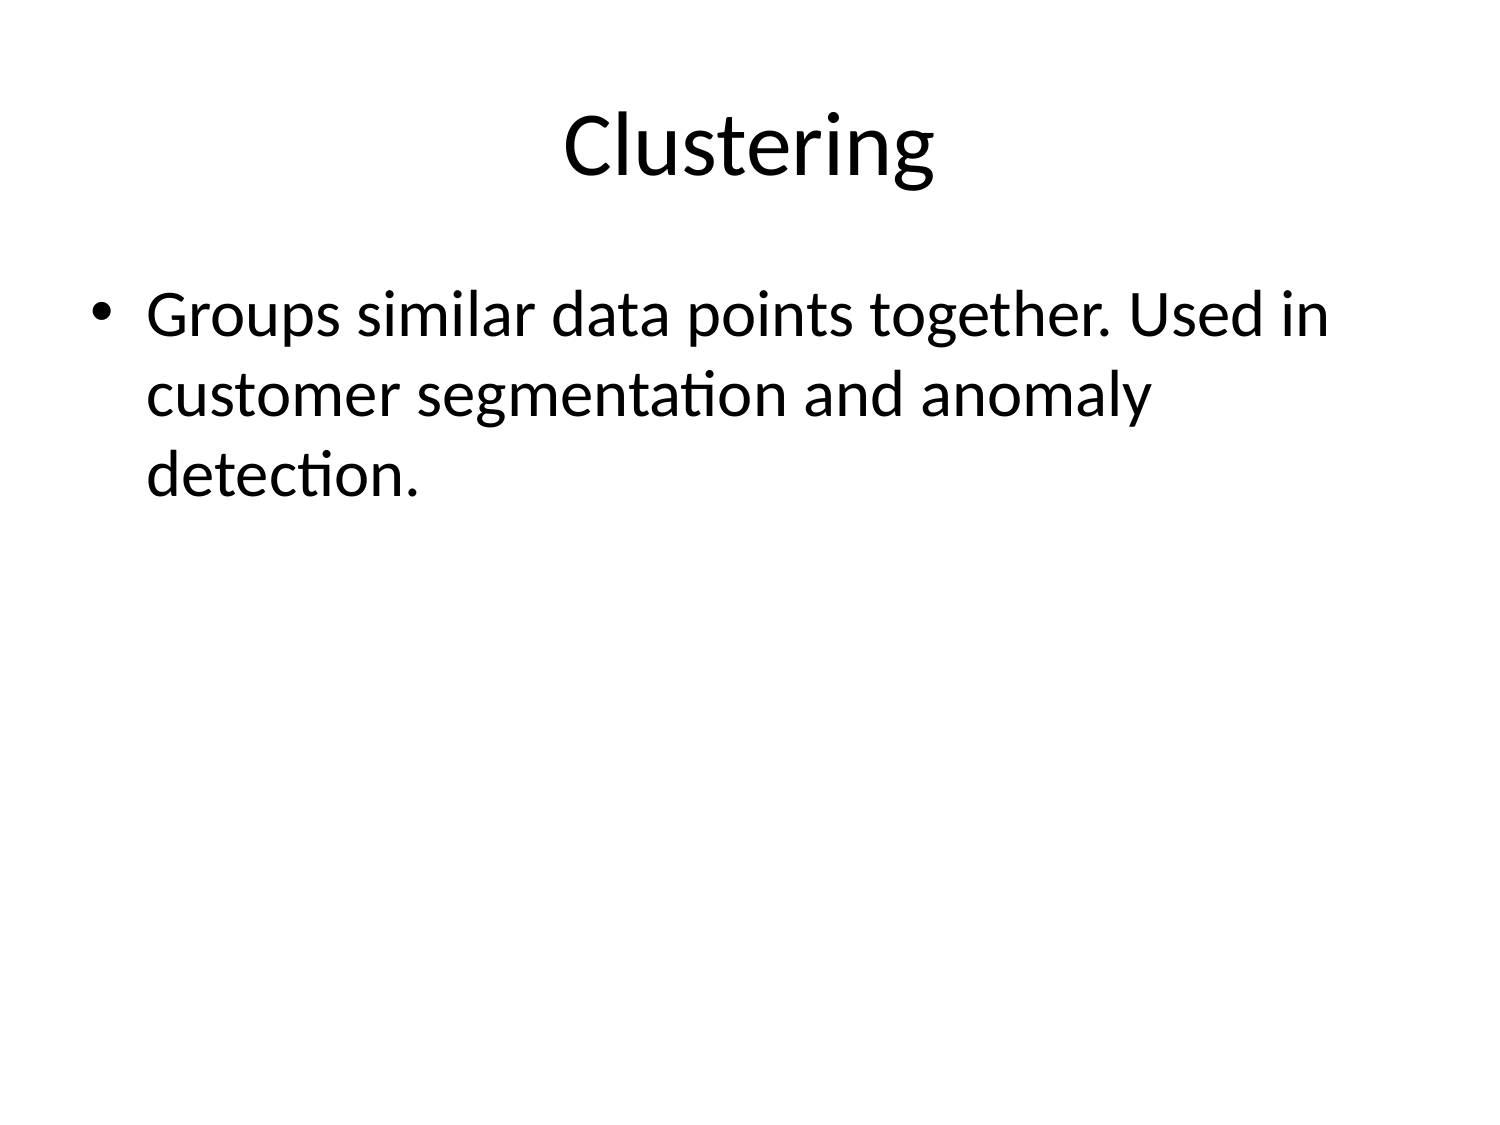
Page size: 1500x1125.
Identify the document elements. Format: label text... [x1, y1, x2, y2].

title Clustering [75, 45, 1425, 233]
list Groups similar data points together. Used in customer segmentation and anomaly detection. [75, 262, 1425, 1005]
